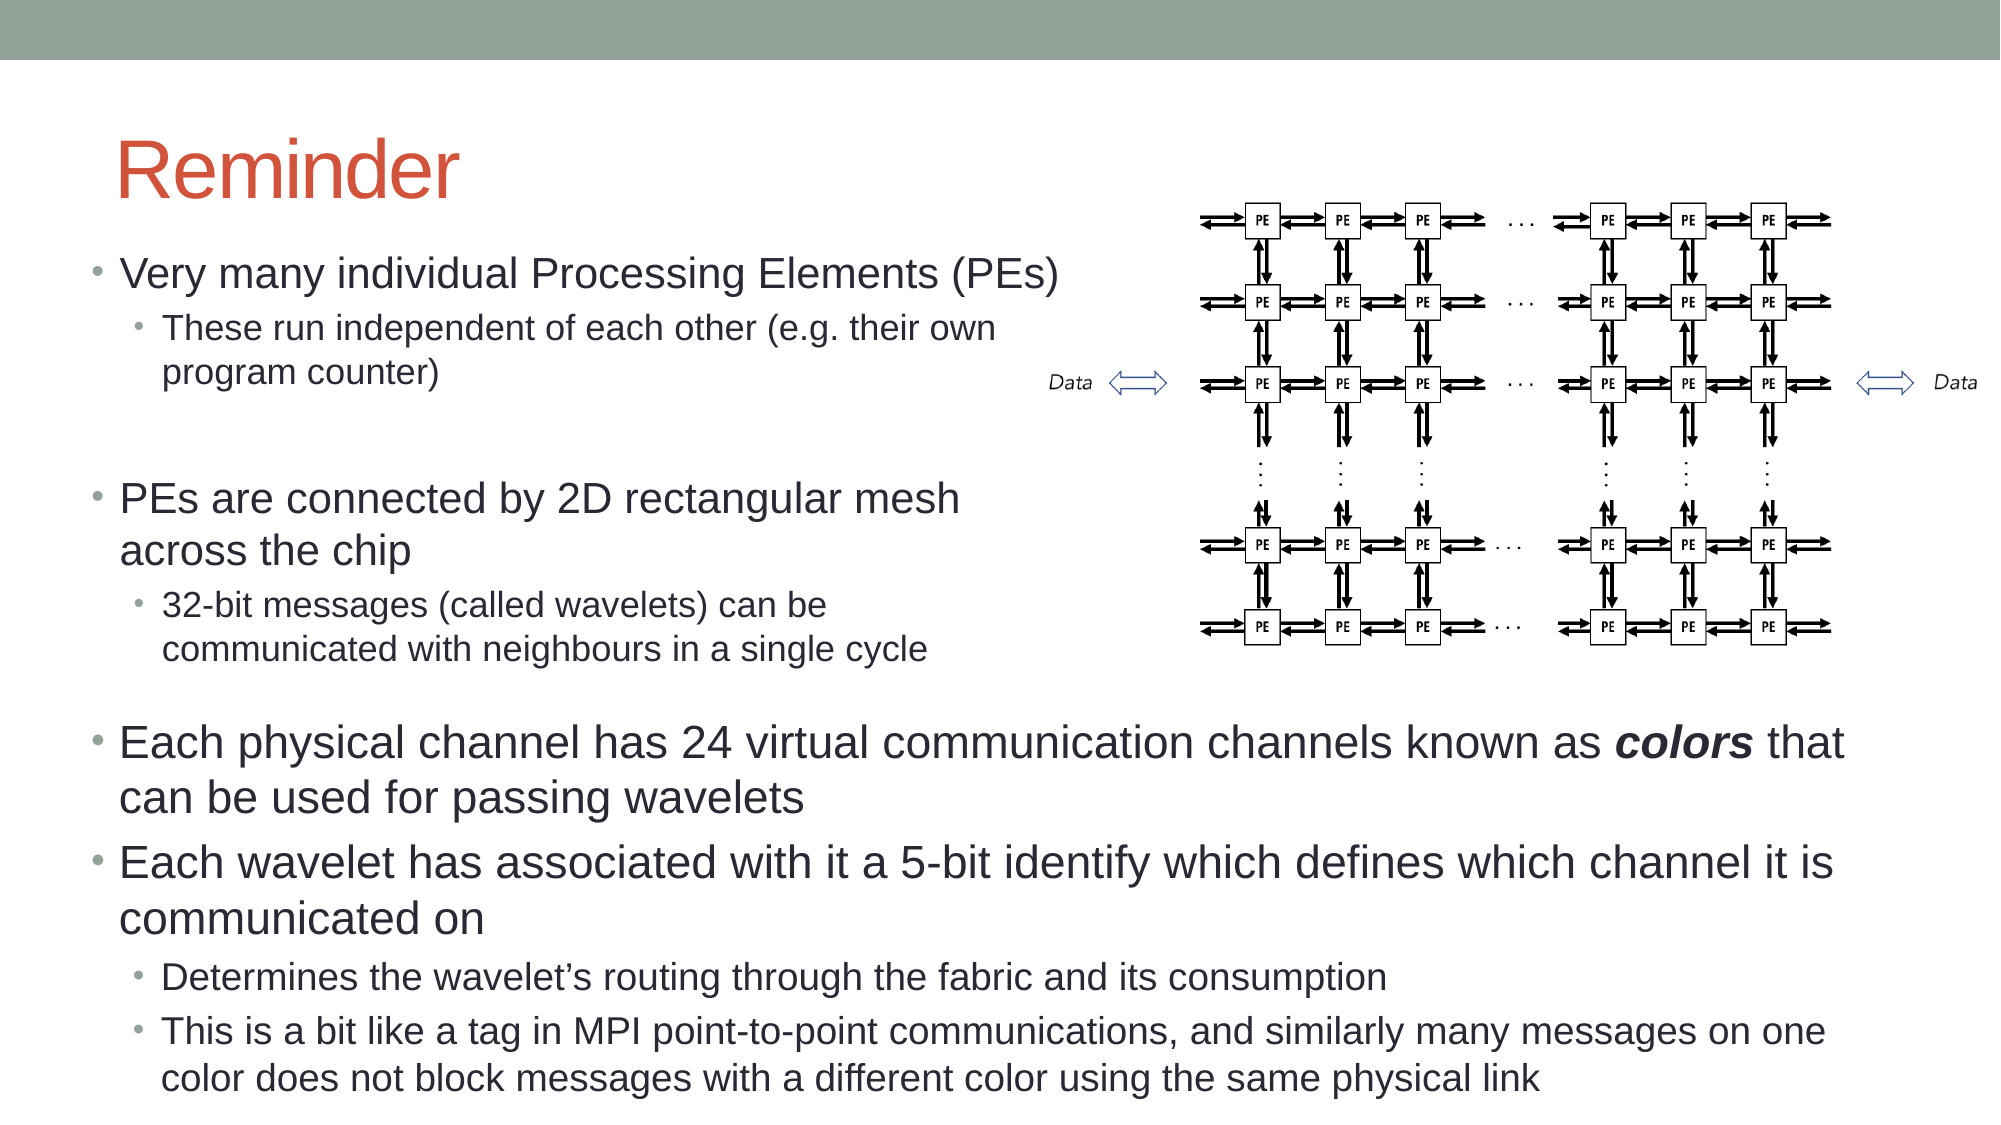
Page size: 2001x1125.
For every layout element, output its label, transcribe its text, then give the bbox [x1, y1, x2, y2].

list Very many individual Processing Elements (PEs) These run independent of each other (e.g. their own program counter) PEs are connected by 2D rectangular mesh across the chip 32-bit messages (called wavelets) can be communicated with neighbours in a single cycle [76, 237, 1083, 687]
text_box Each physical channel has 24 virtual communication channels known as colors that can be used for passing wavelets Each wavelet has associated with it a 5-bit identify which defines which channel it is communicated on Determines the wavelet’s routing through the fabric and its consumption This is a bit like a tag in MPI point-to-point communications, and similarly many messages on one color does not block messages with a different color using the same physical link [76, 704, 1900, 1110]
title Reminder [99, 87, 1900, 237]
picture [1025, 184, 2000, 670]
